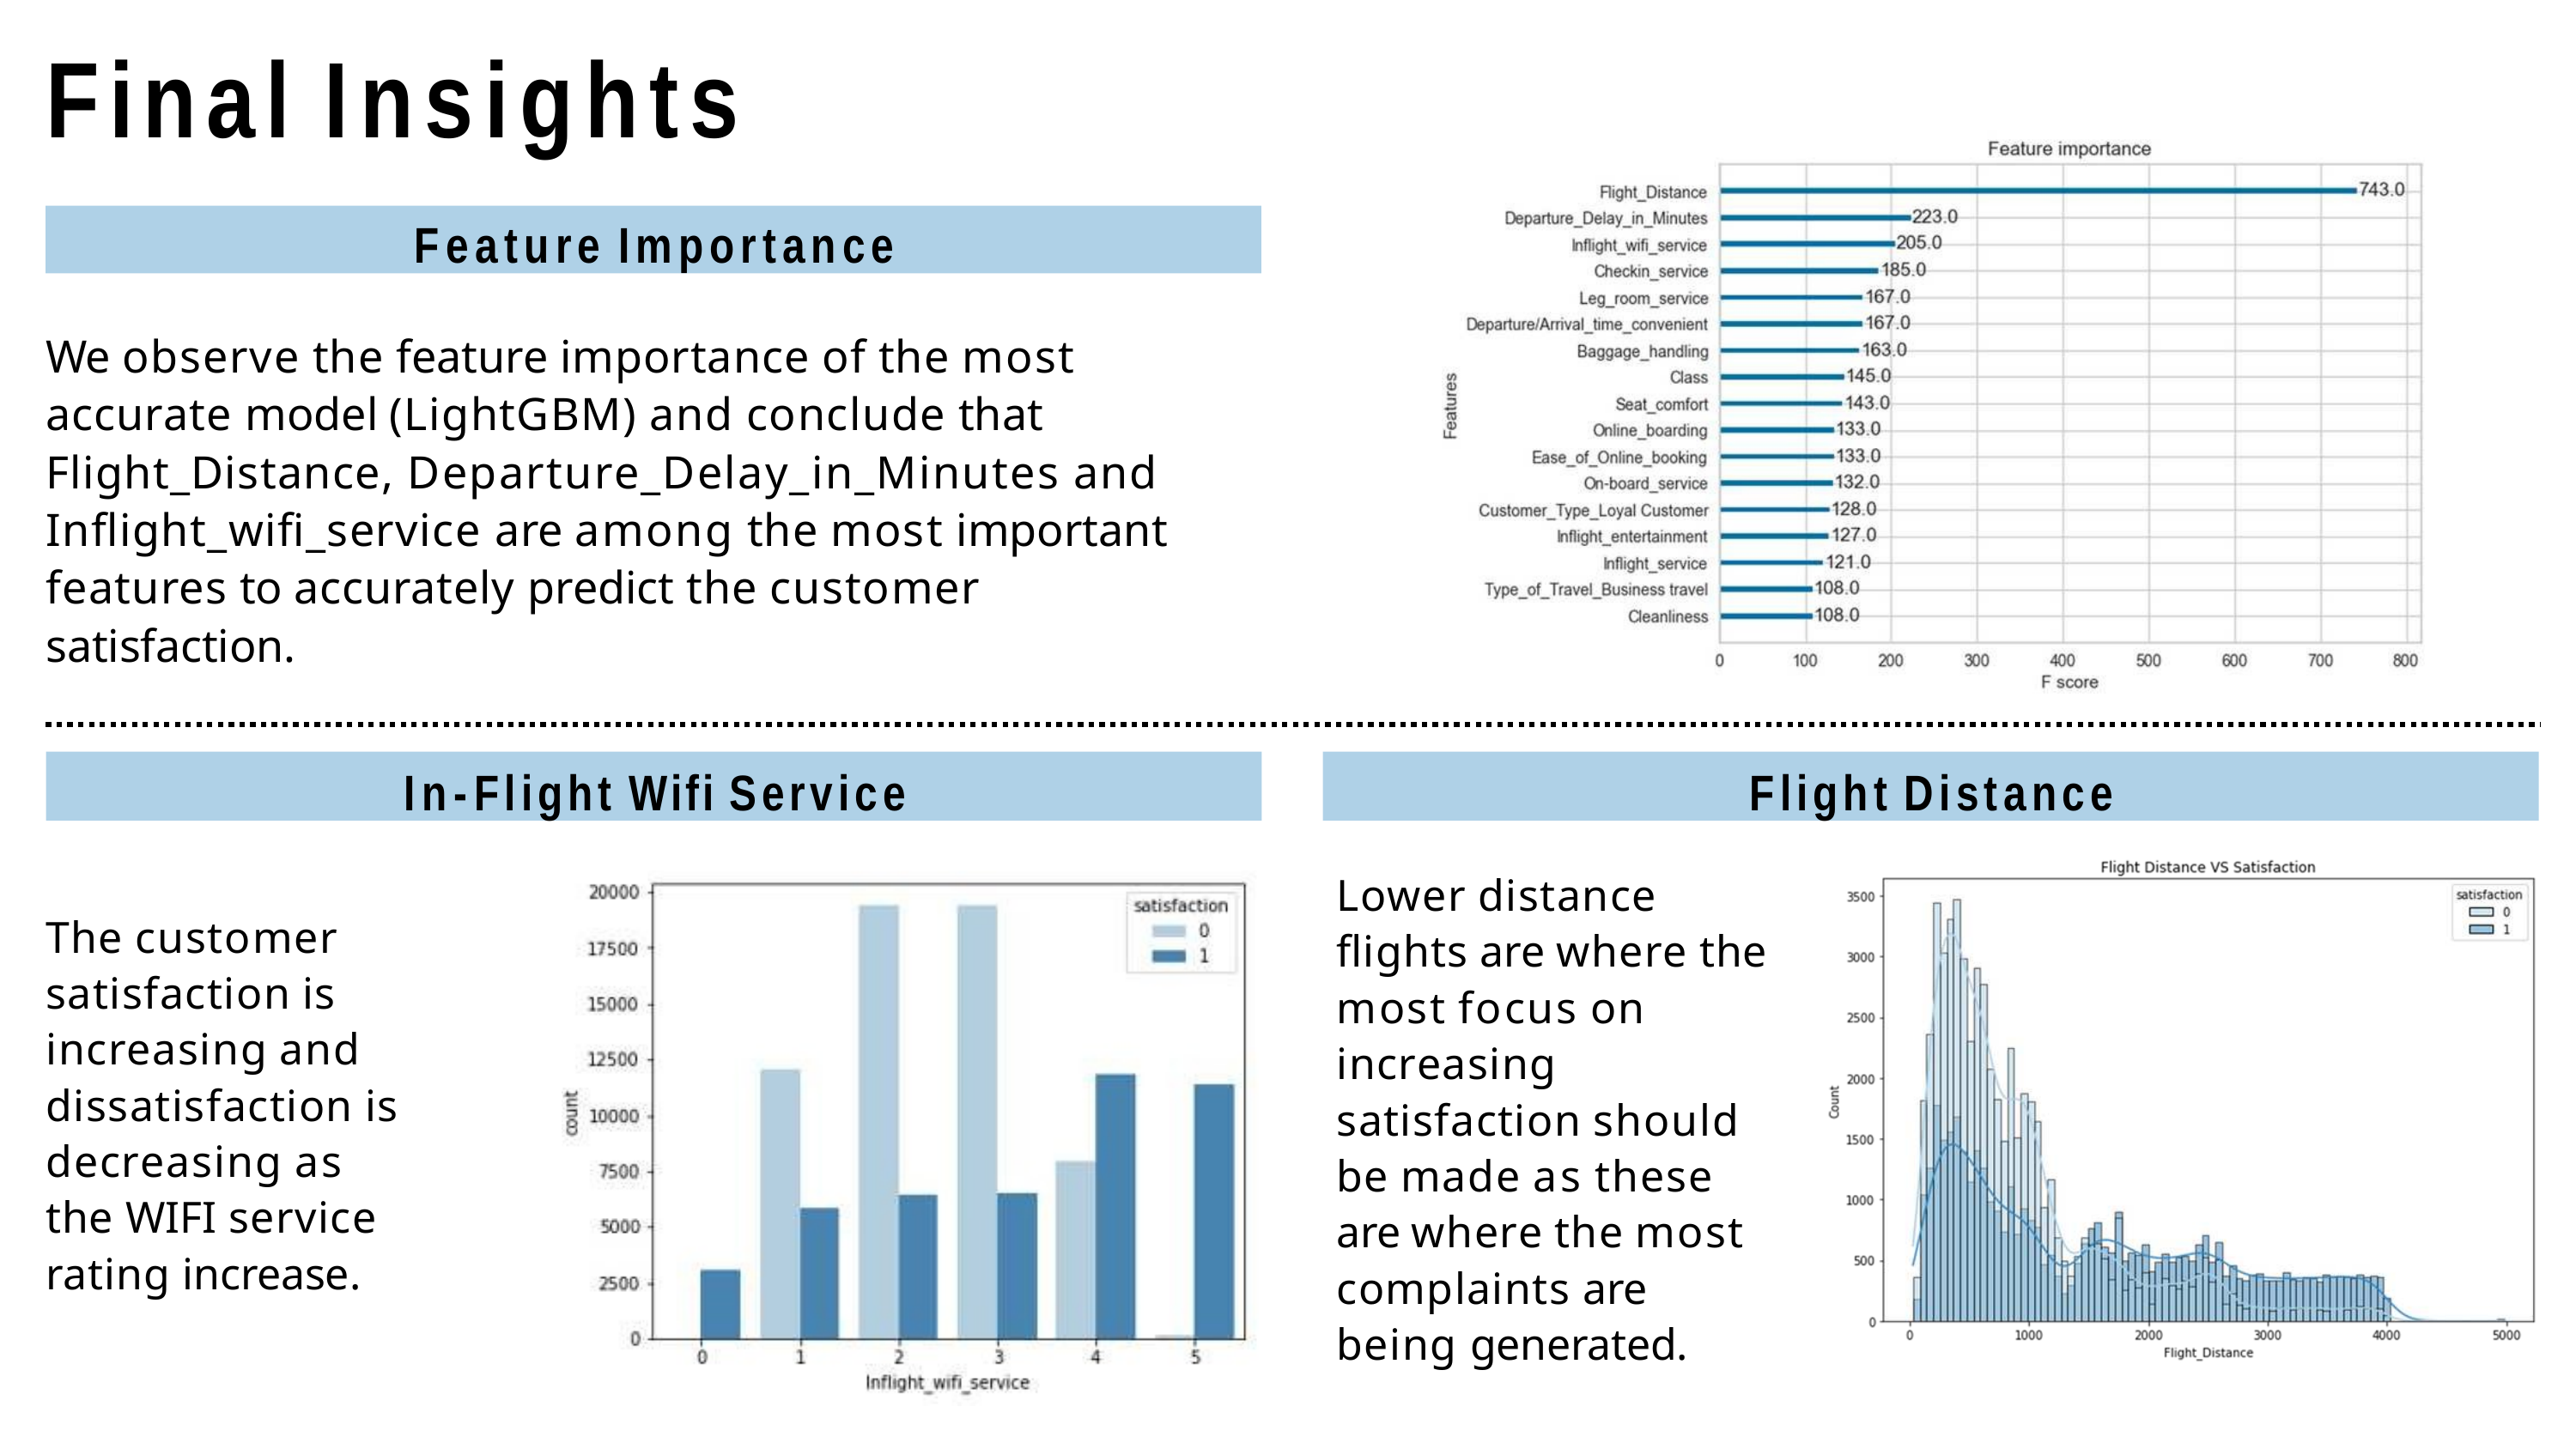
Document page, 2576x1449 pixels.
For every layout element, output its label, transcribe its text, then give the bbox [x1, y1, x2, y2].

text_box We observe the feature importance of the most accurate model (LightGBM) and conclude that Flight_Distance, Departure_Delay_in_Minutes and Inflight_wifi_service are among the most important features to accurately predict the customer satisfaction. [44, 322, 1233, 671]
text_box Flight Distance [1322, 751, 2539, 821]
picture [1821, 856, 2542, 1362]
text_box Feature Importance [46, 205, 1261, 274]
picture [562, 870, 1259, 1407]
text_box In-Flight Wifi Service [46, 751, 1262, 821]
picture [1442, 130, 2426, 694]
text_box Lower distance flights are where the most focus on increasing satisfaction should be made as these are where the most complaints are being generated. [1334, 862, 1770, 1369]
text_box The customer satisfaction is increasing and dissatisfaction is decreasing as the WIFI service rating increase. [44, 903, 420, 1299]
title Final Insights [43, 28, 757, 273]
